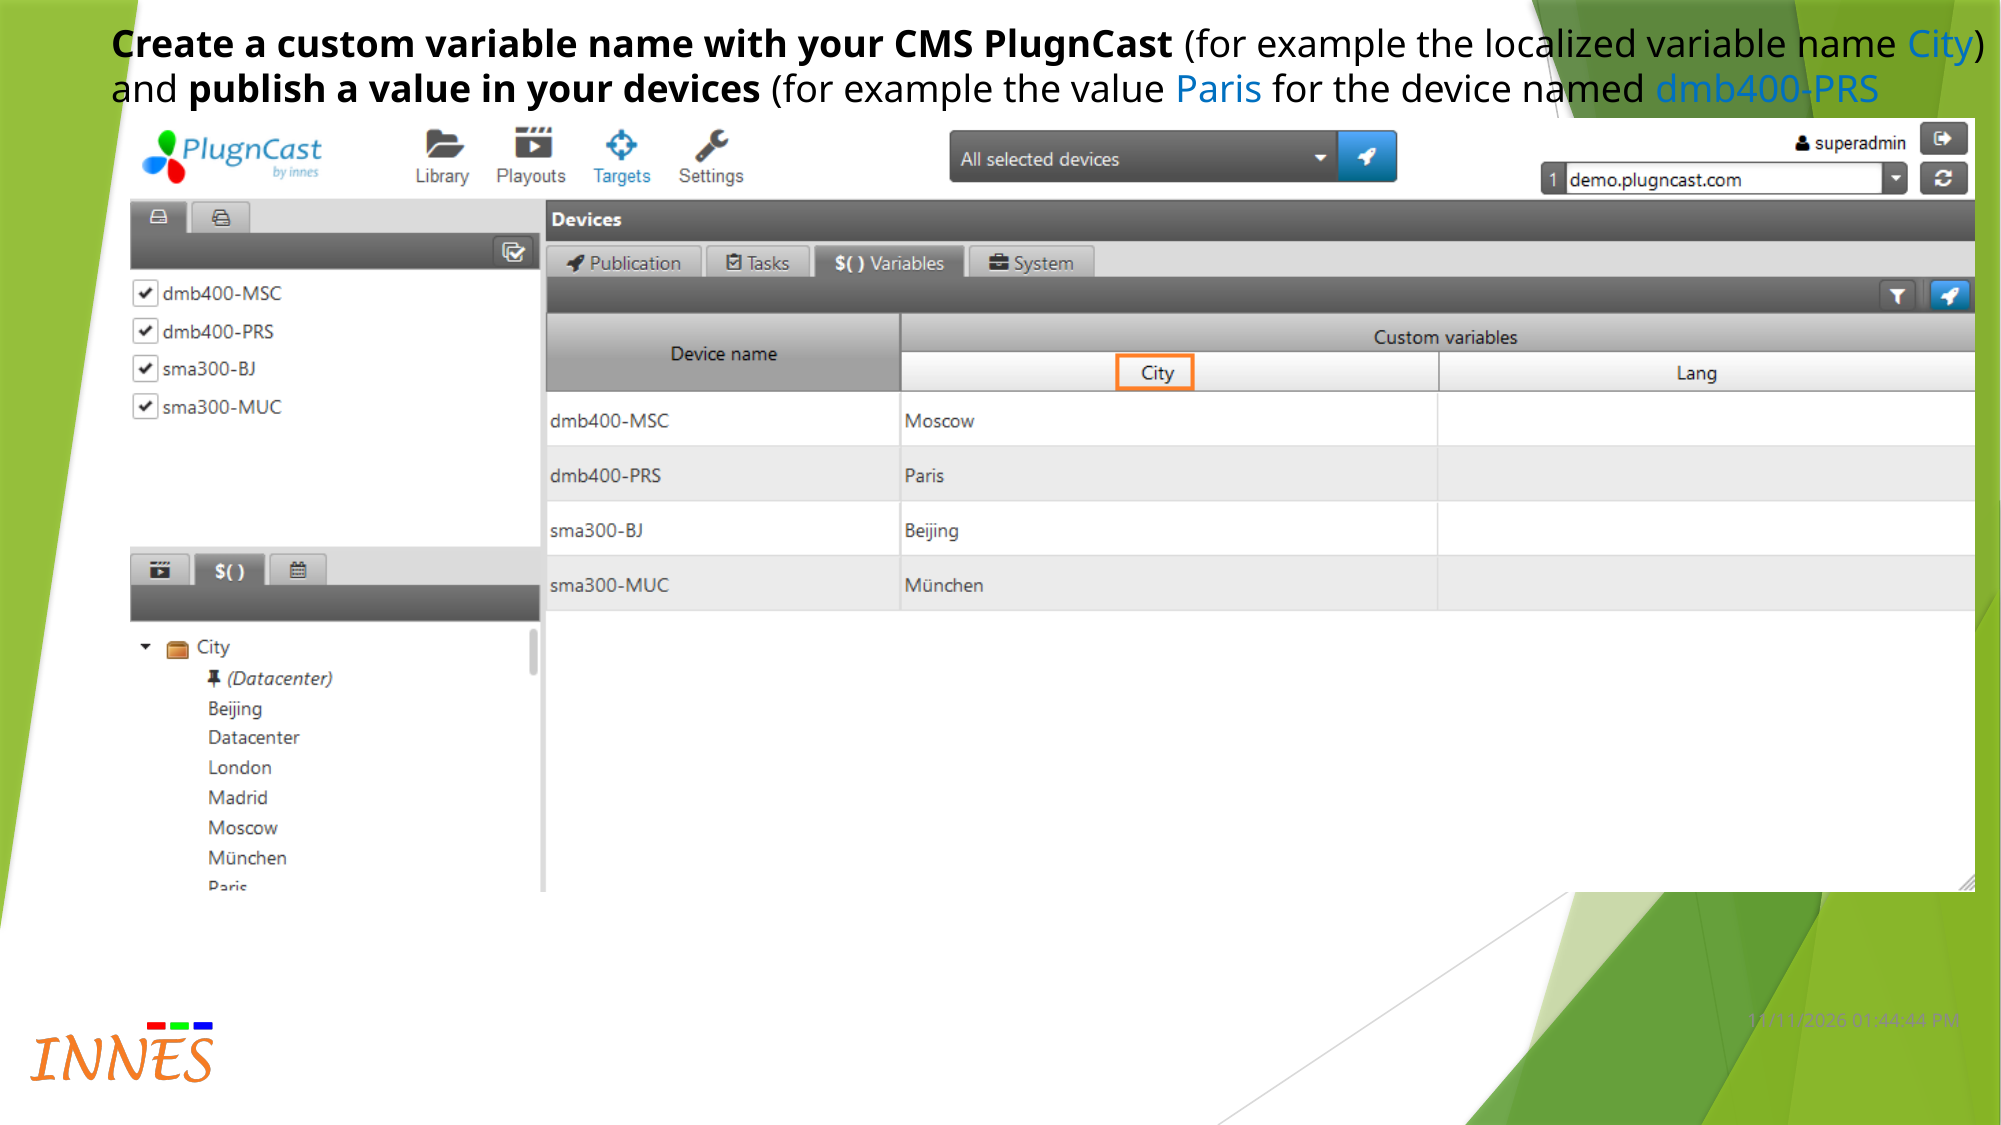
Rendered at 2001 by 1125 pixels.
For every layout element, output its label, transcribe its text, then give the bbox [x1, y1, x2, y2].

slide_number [1181, 991, 1975, 1051]
picture [130, 118, 1976, 893]
text_box Create a custom variable name with your CMS PlugnCast (for example the localized variable name City) and publish a value in your devices (for example the value Paris for the device named dmb400-PRS [96, 12, 2000, 118]
picture [26, 990, 217, 1125]
